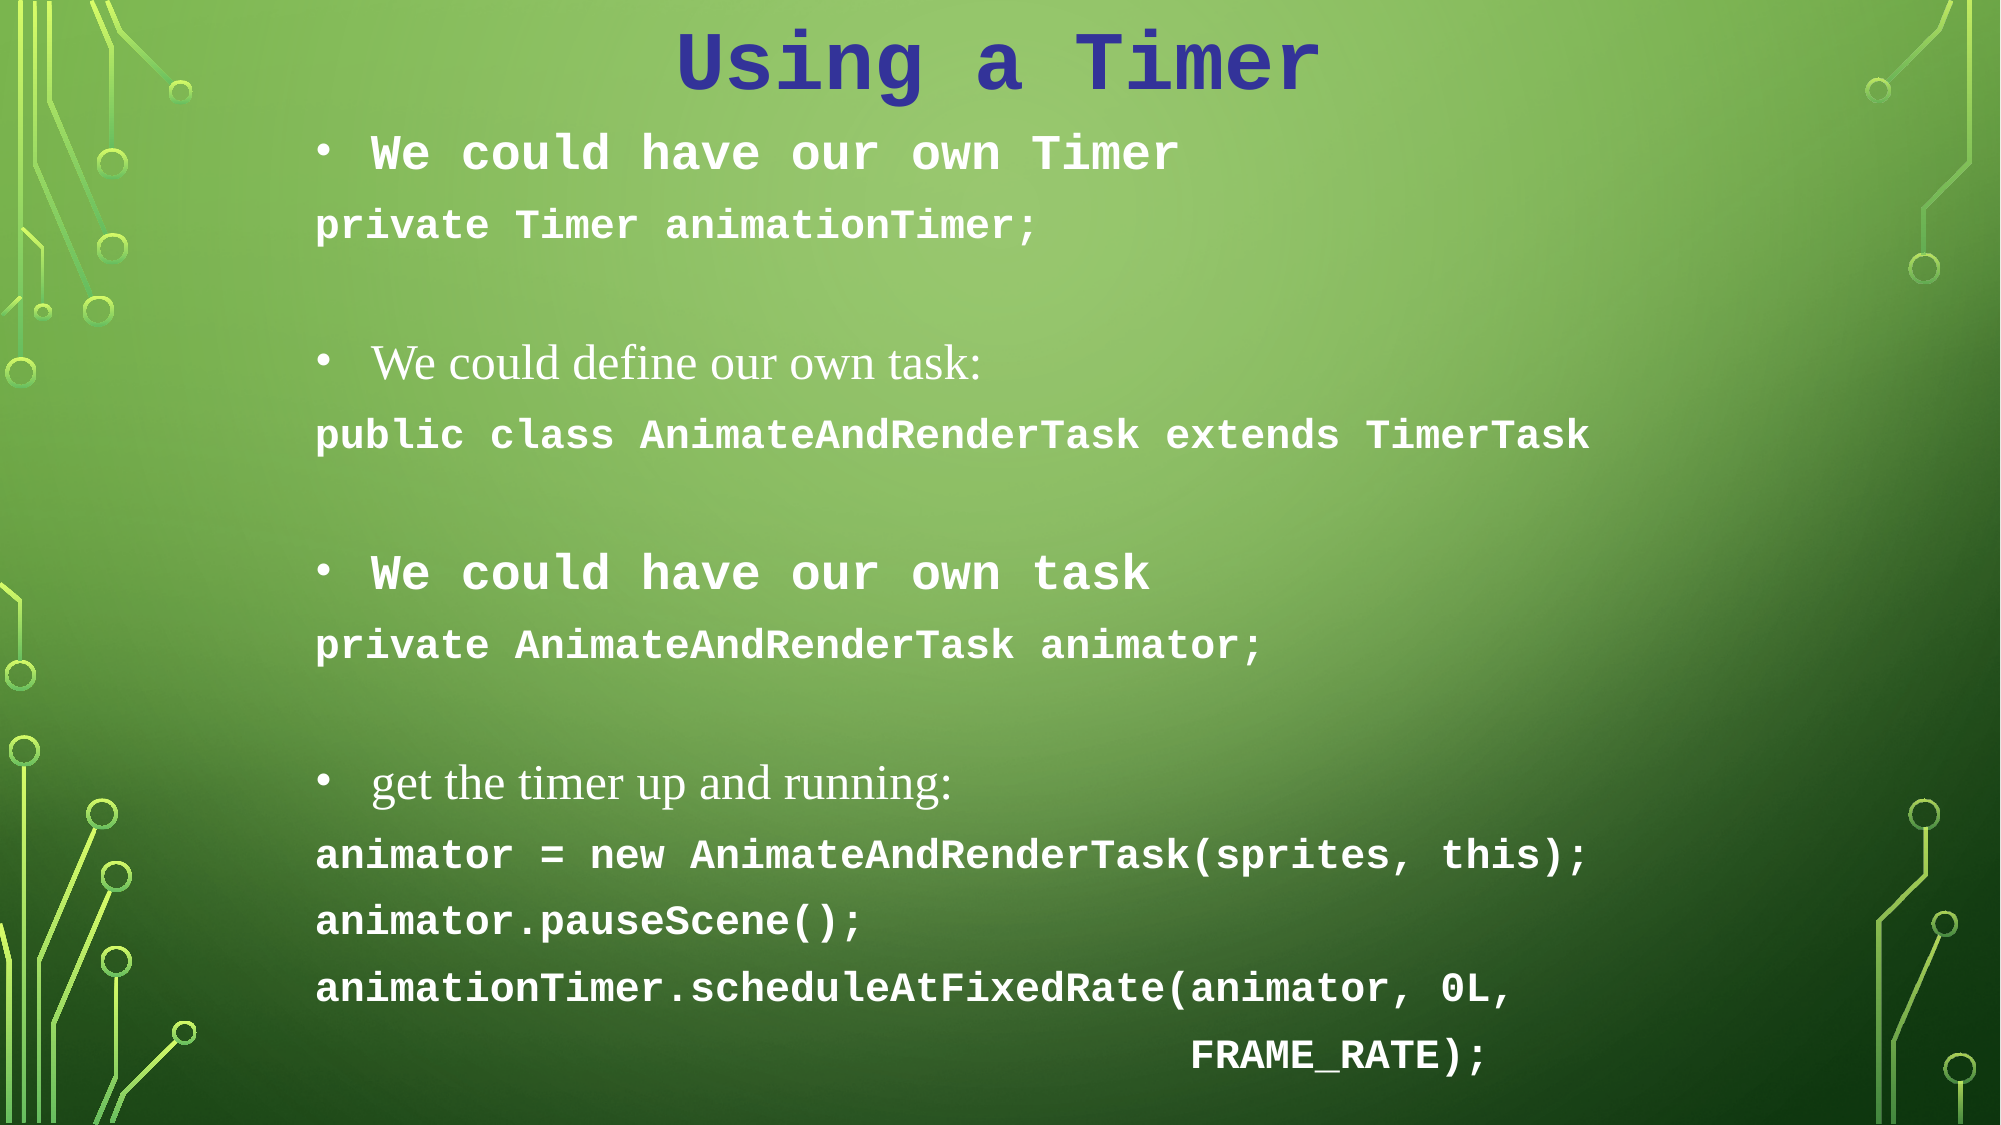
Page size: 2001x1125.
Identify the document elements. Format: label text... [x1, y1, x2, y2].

text_box We could have our own Timer private Timer animationTimer; We could define our own task: public class AnimateAndRenderTask extends TimerTask We could have our own task private AnimateAndRenderTask animator; get the timer up and running: animator = new AnimateAndRenderTask(sprites, this); animator.pauseScene(); animationTimer.scheduleAtFixedRate(animator, 0L, FRAME_RATE); [300, 112, 1700, 1088]
text_box Using a Timer [300, 0, 1700, 112]
